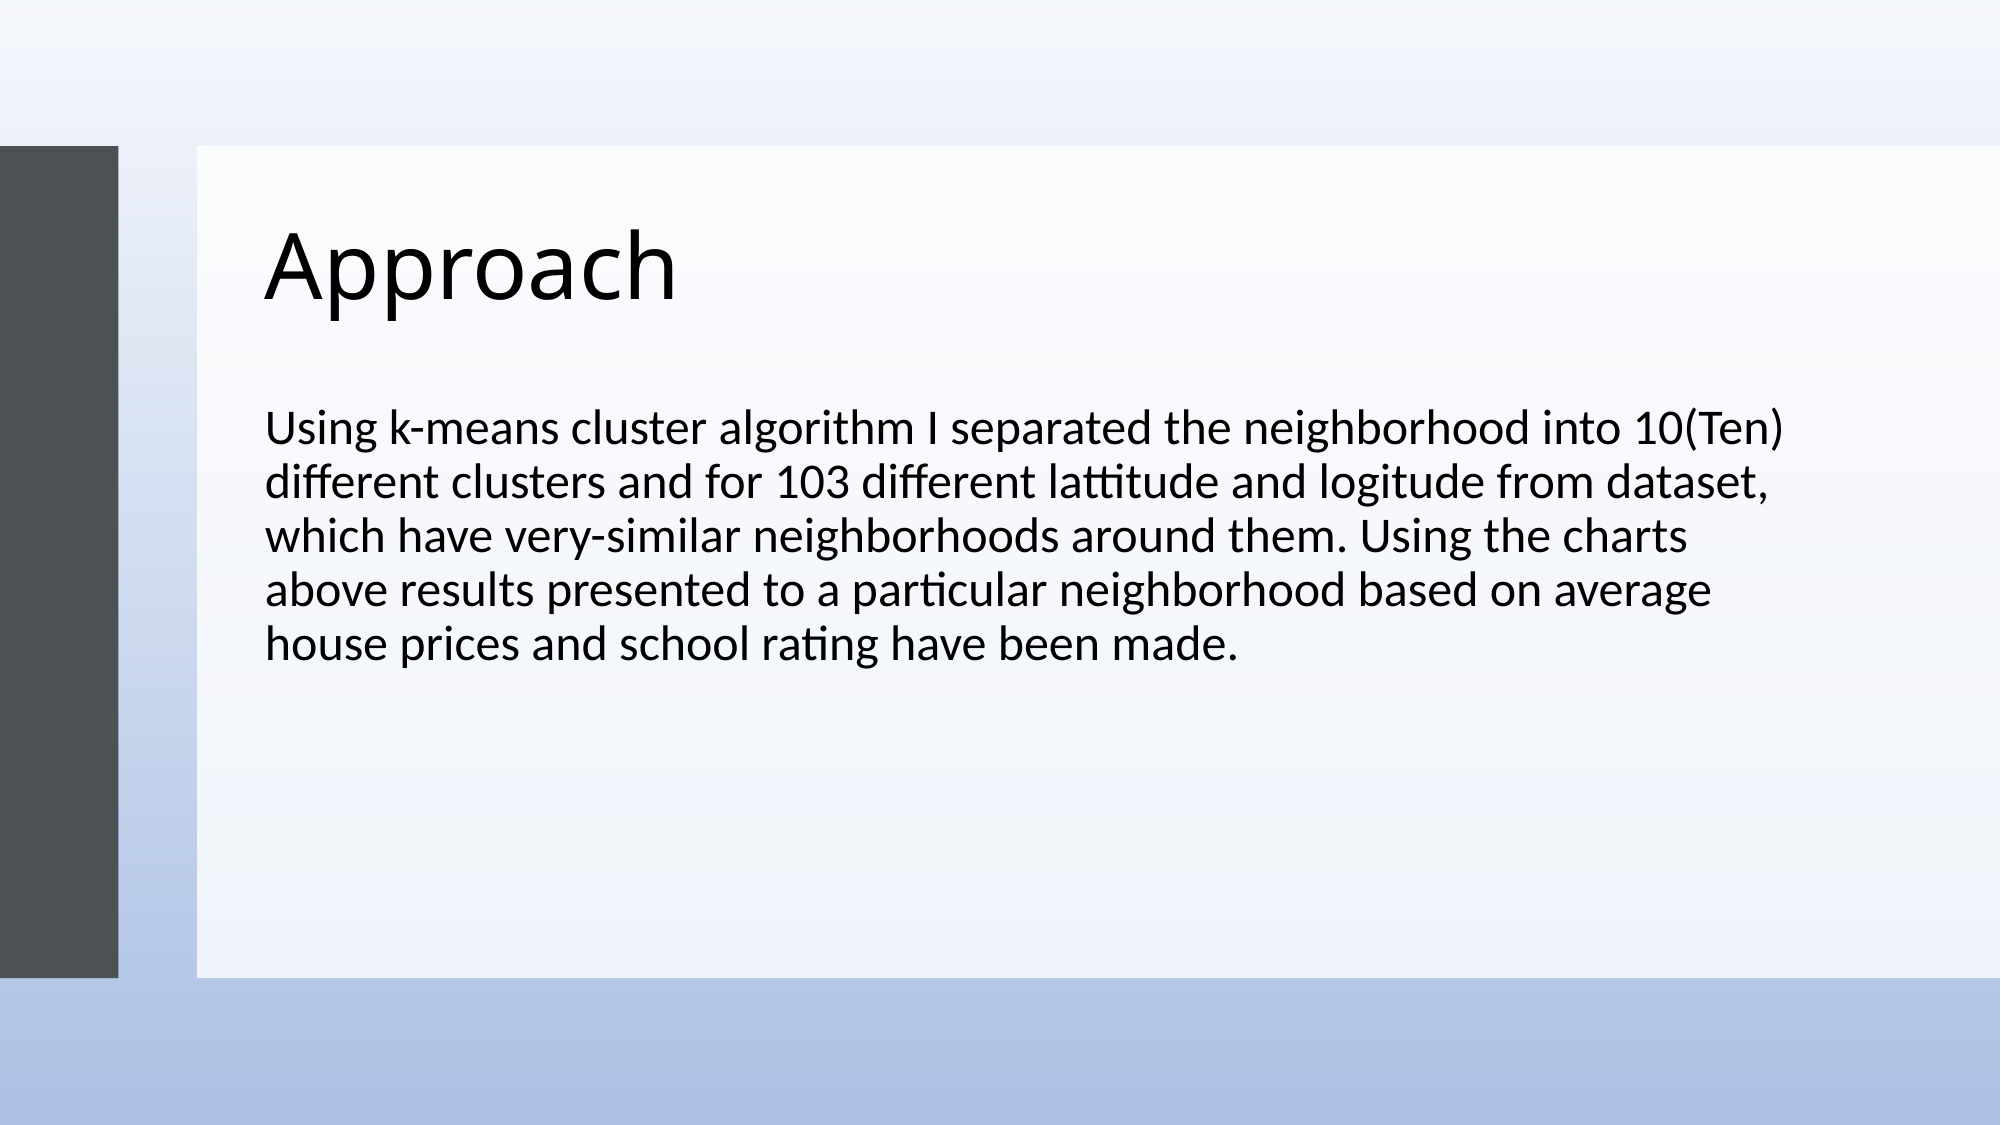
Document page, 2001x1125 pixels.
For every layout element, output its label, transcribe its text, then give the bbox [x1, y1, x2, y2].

text_box [196, 145, 2000, 979]
title Approach [249, 172, 1803, 368]
text_box [0, 0, 2000, 1125]
text_box [0, 145, 119, 979]
list Using k-means cluster algorithm I separated the neighborhood into 10(Ten) different clusters and for 103 different lattitude and logitude from dataset, which have very-similar neighborhoods around them. Using the charts above results presented to a particular neighborhood based on average house prices and school rating have been made. [249, 393, 1803, 952]
